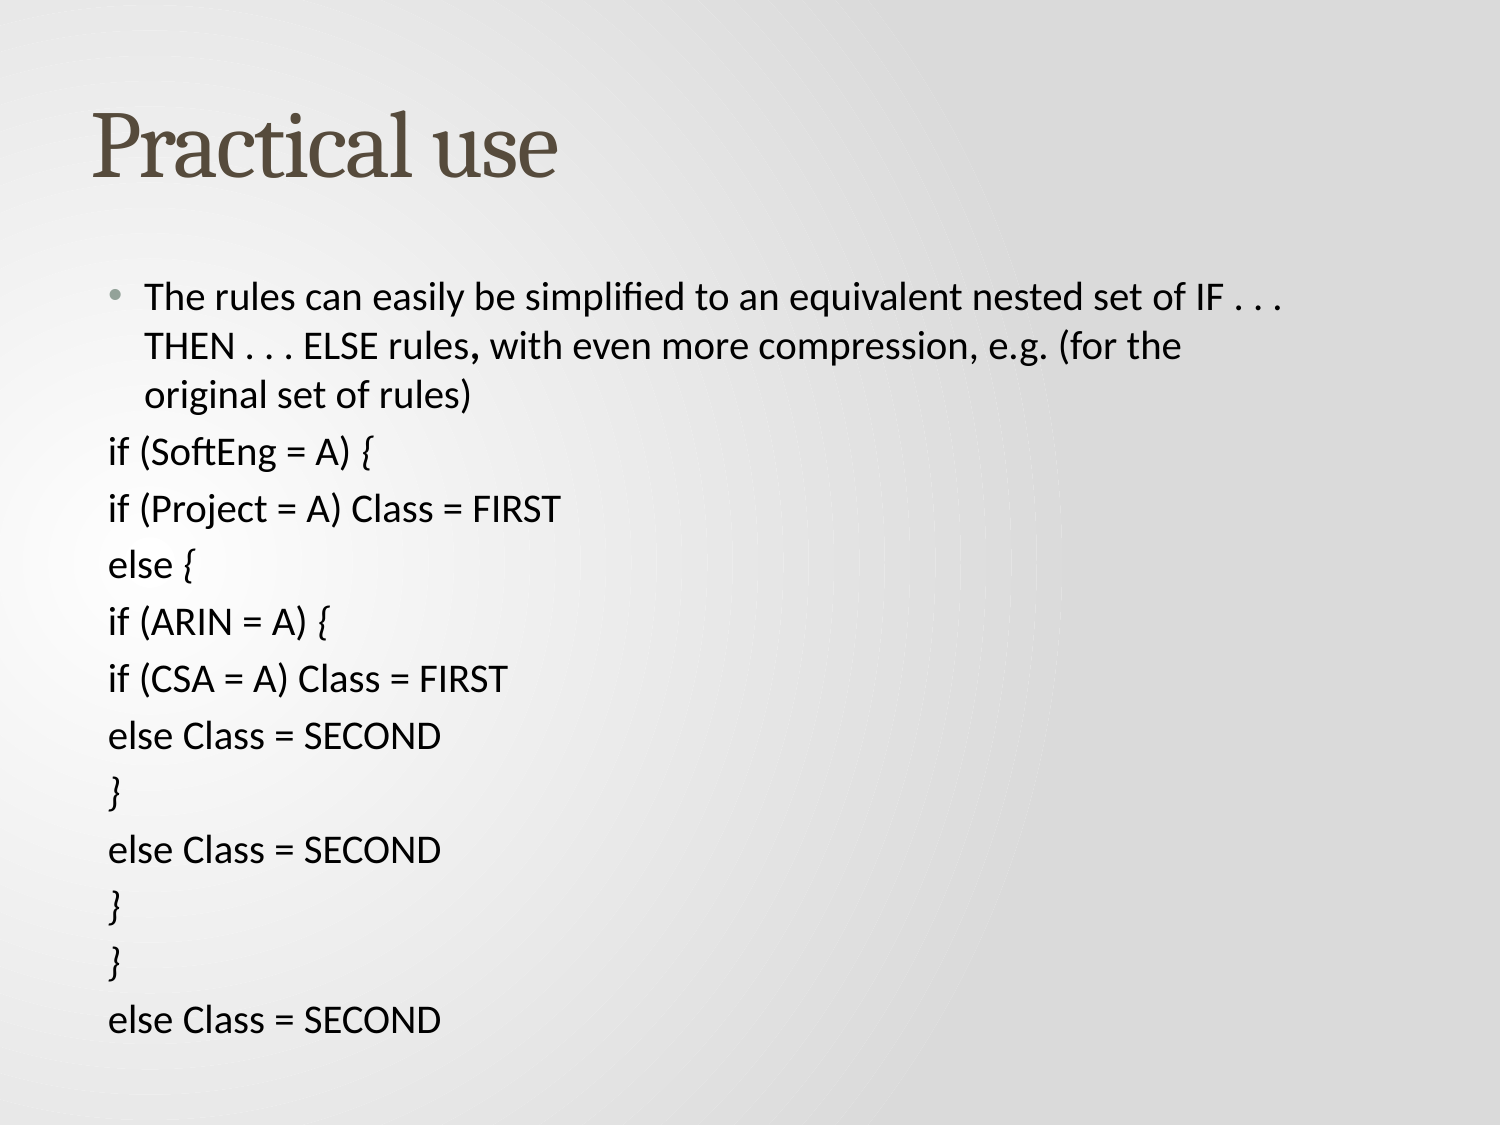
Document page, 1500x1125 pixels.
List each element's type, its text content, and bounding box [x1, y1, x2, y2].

list The rules can easily be simplified to an equivalent nested set of IF . . . THEN . . . ELSE rules, with even more compression, e.g. (for the original set of rules) if (SoftEng = A) { if (Project = A) Class = FIRST else { if (ARIN = A) { if (CSA = A) Class = FIRST else Class = SECOND } else Class = SECOND } } else Class = SECOND [75, 262, 1325, 1050]
title Practical use [75, 45, 1325, 233]
